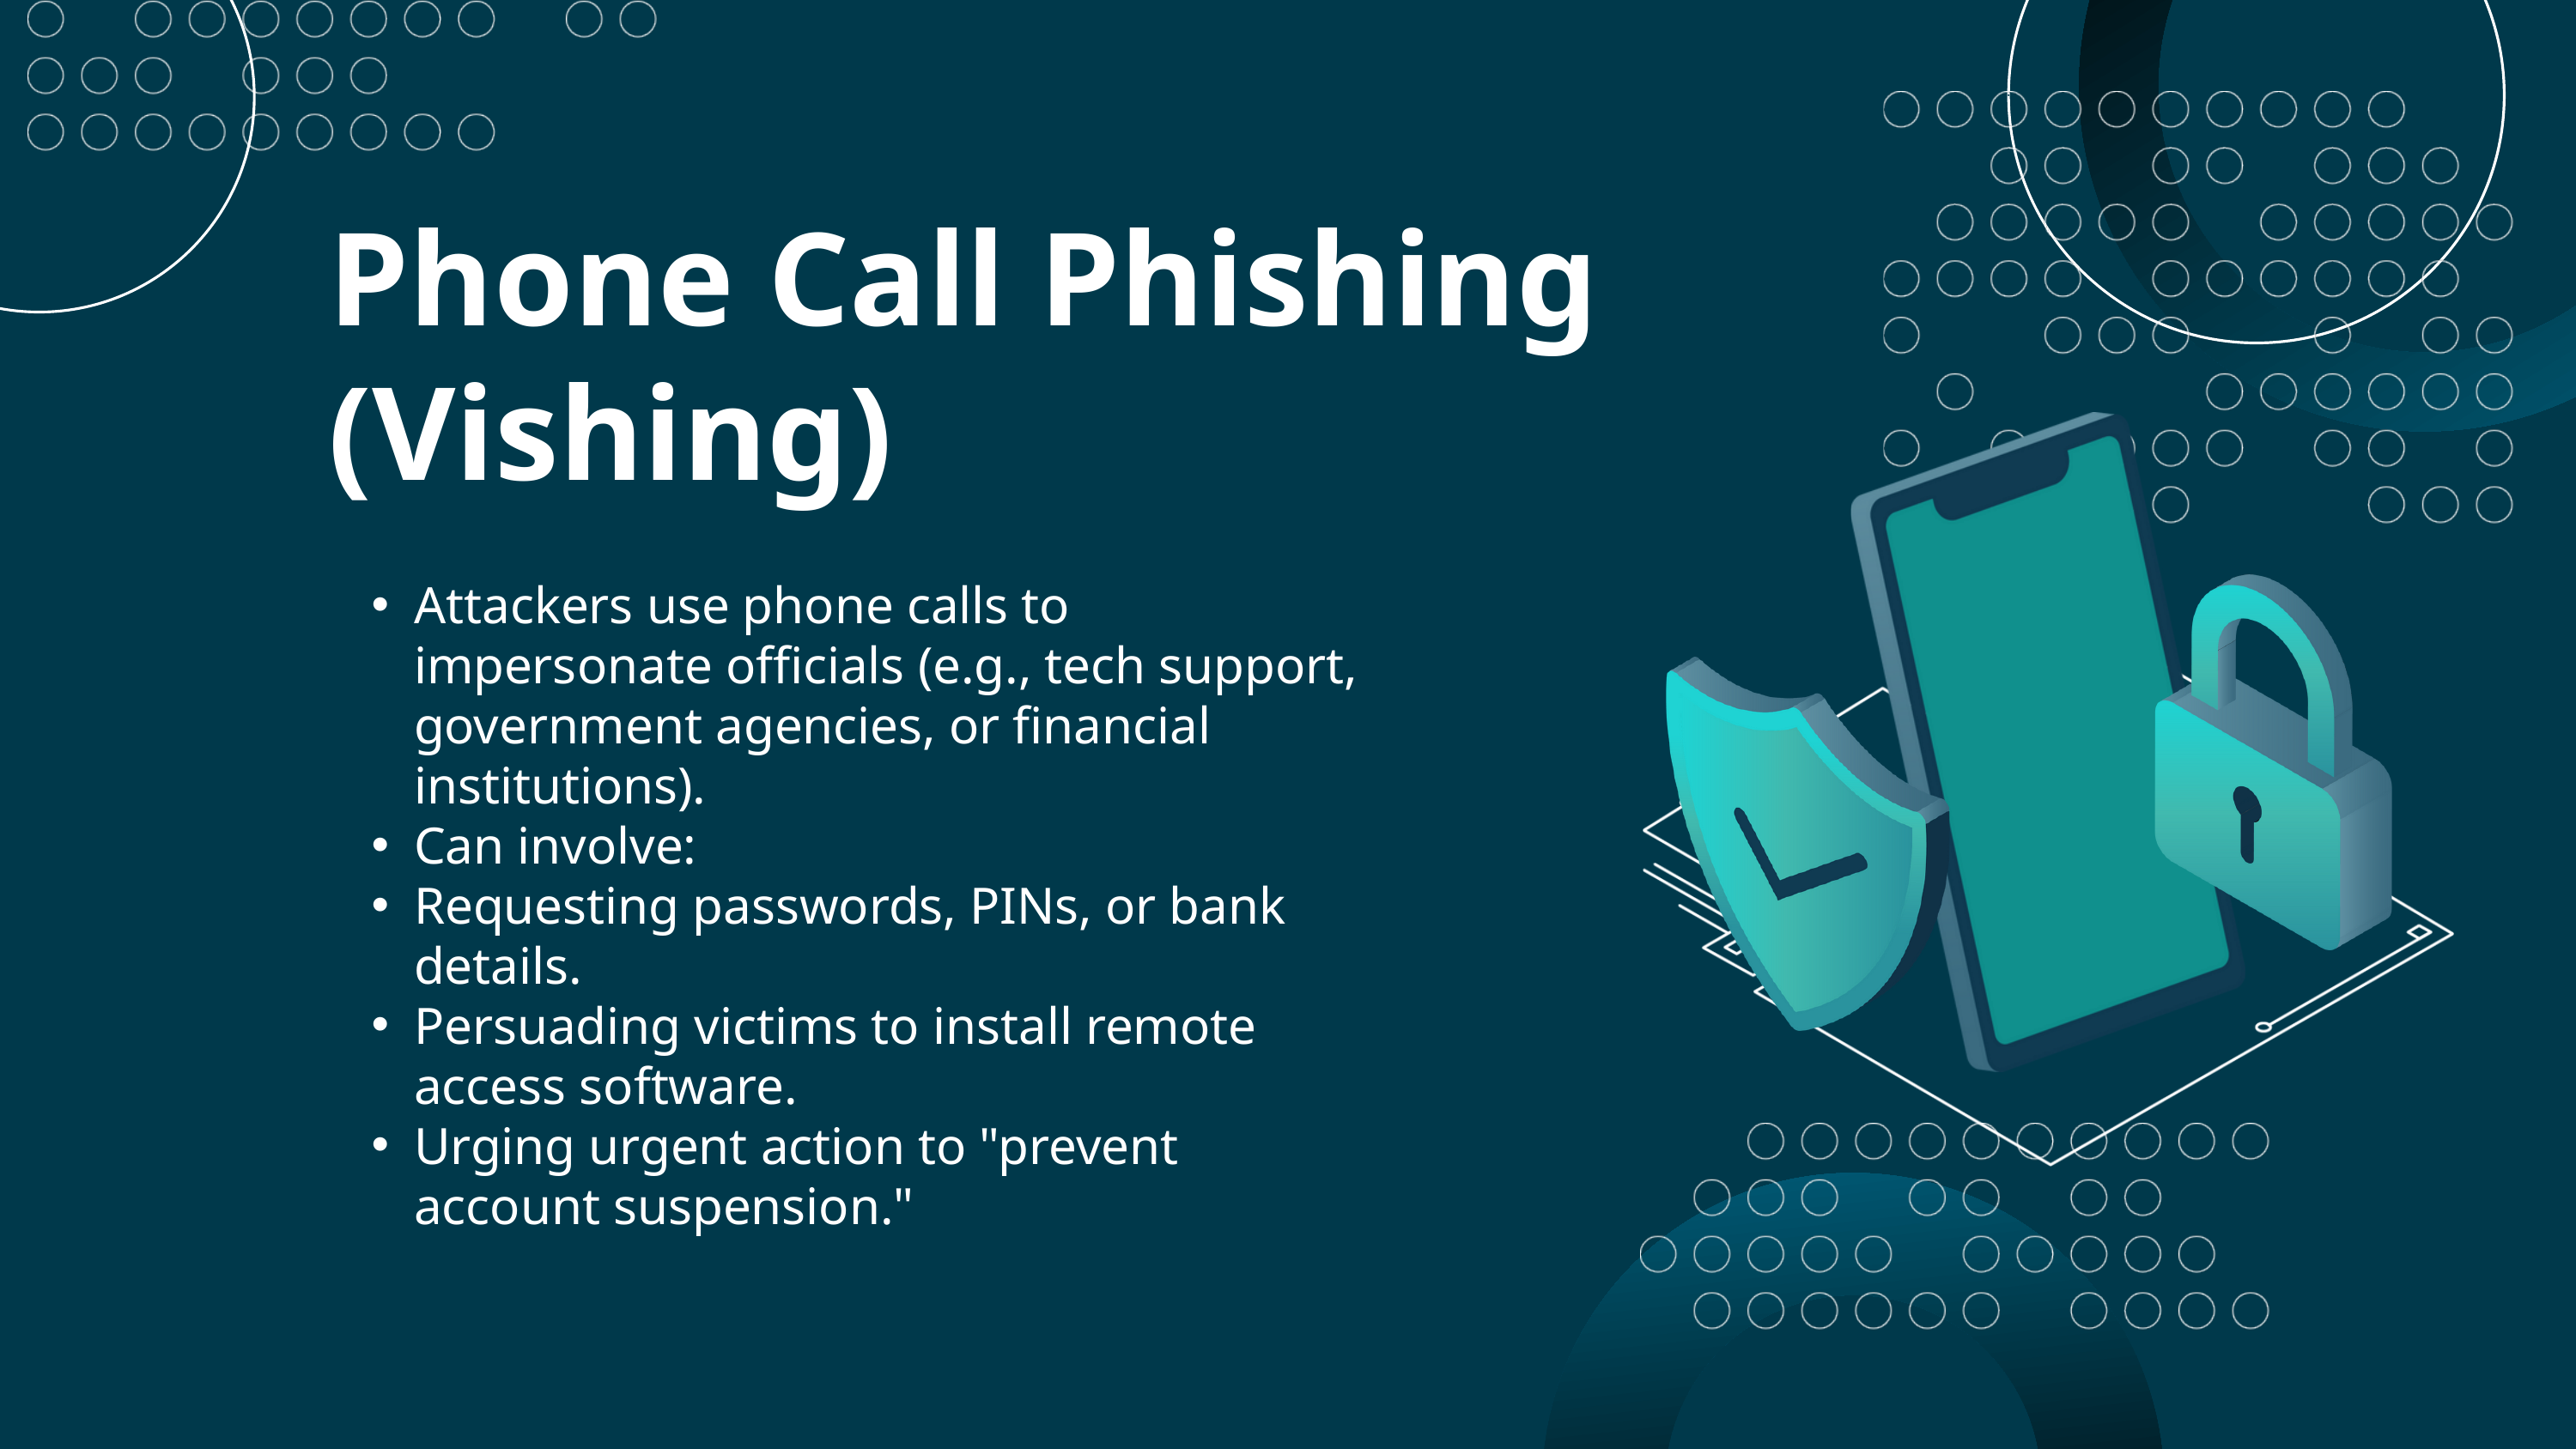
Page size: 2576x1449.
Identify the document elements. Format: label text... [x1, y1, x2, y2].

text_box [260, 0, 661, 155]
text_box [2154, 574, 2392, 950]
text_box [1542, 1173, 2165, 1449]
text_box [1640, 1123, 2274, 1334]
text_box [1643, 626, 2454, 1167]
text_box Phone Call Phishing (Vishing) [328, 197, 1854, 506]
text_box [0, 0, 256, 314]
text_box [1850, 412, 2246, 1072]
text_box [2079, 0, 2576, 432]
text_box [1666, 657, 1950, 1031]
text_box Attackers use phone calls to impersonate officials (e.g., tech support, government agencies, or financial institutions). Can involve: Requesting passwords, PINs, or bank details. Persuading victims to install remote access software. Urging urgent action to "prevent account suspension." [328, 573, 1376, 1355]
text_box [2007, 0, 2506, 345]
text_box [1883, 91, 2075, 412]
text_box [2246, 439, 2518, 528]
picture [780, 506, 822, 510]
